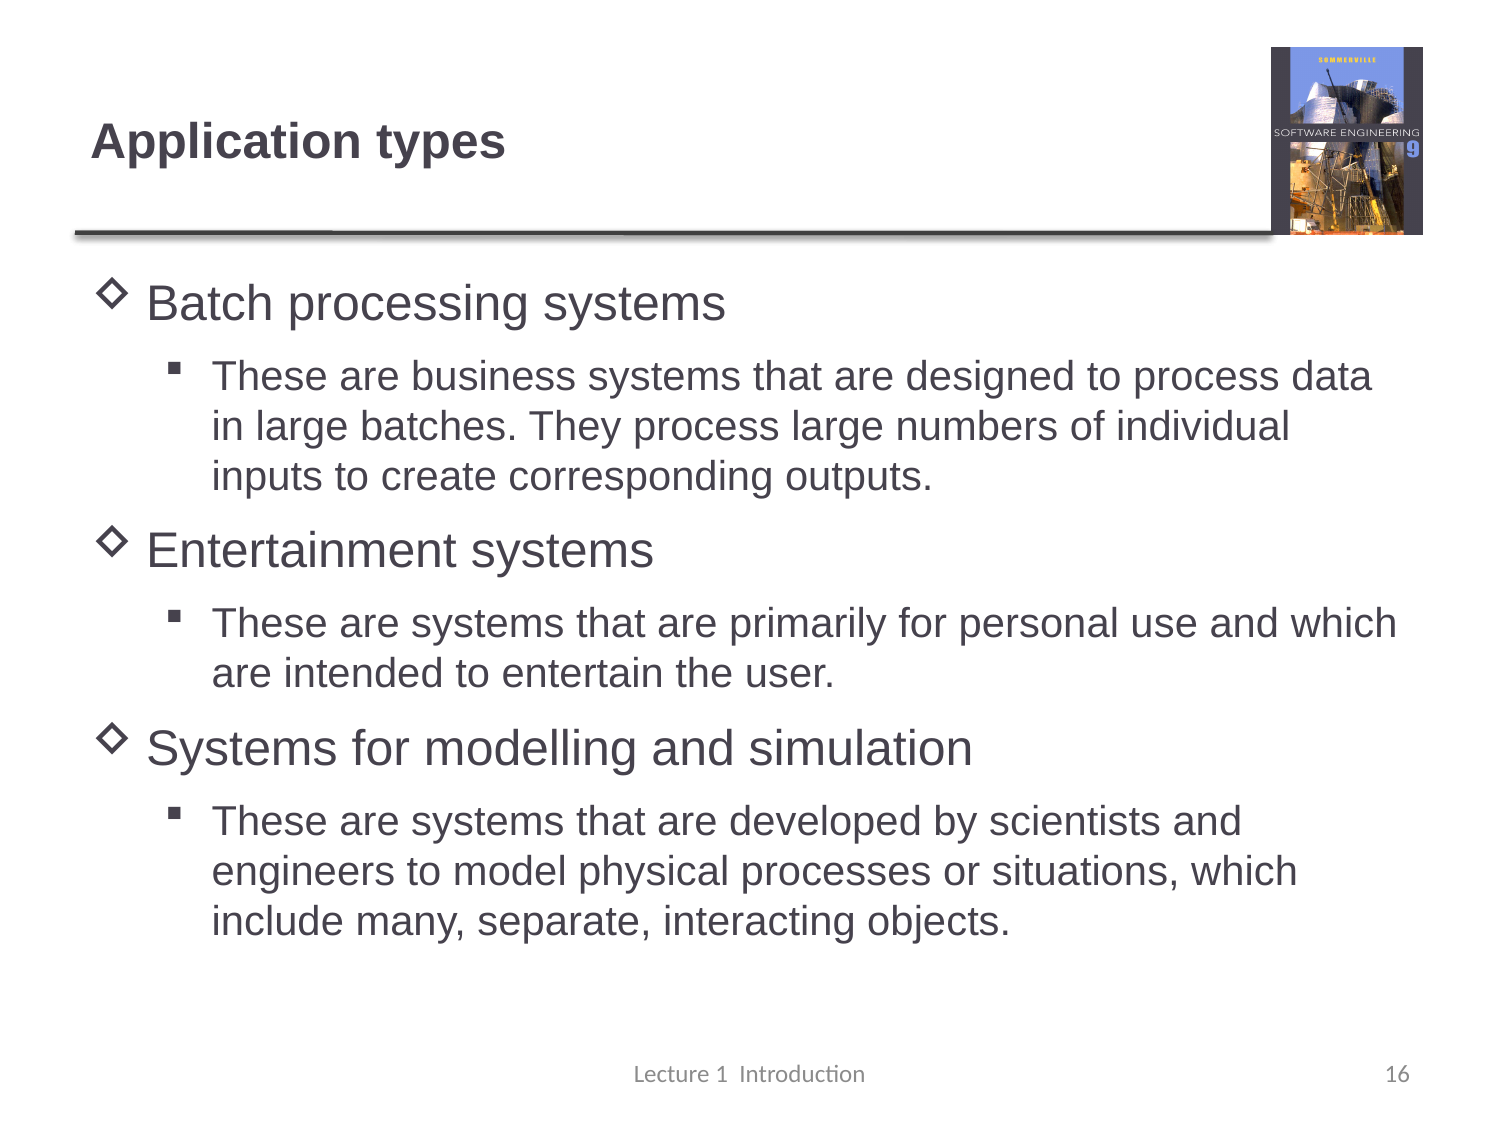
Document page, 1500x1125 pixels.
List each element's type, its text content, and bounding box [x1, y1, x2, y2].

title Application types [74, 44, 1272, 233]
list Batch processing systems These are business systems that are designed to process data in large batches. They process large numbers of individual inputs to create corresponding outputs. Entertainment systems These are systems that are primarily for personal use and which are intended to entertain the user. Systems for modelling and simulation These are systems that are developed by scientists and engineers to model physical processes or situations, which include many, separate, interacting objects. [75, 262, 1425, 1005]
slide_number 16 [1074, 1042, 1425, 1103]
picture [1272, 47, 1423, 235]
footer Lecture 1 Introduction [512, 1042, 988, 1103]
